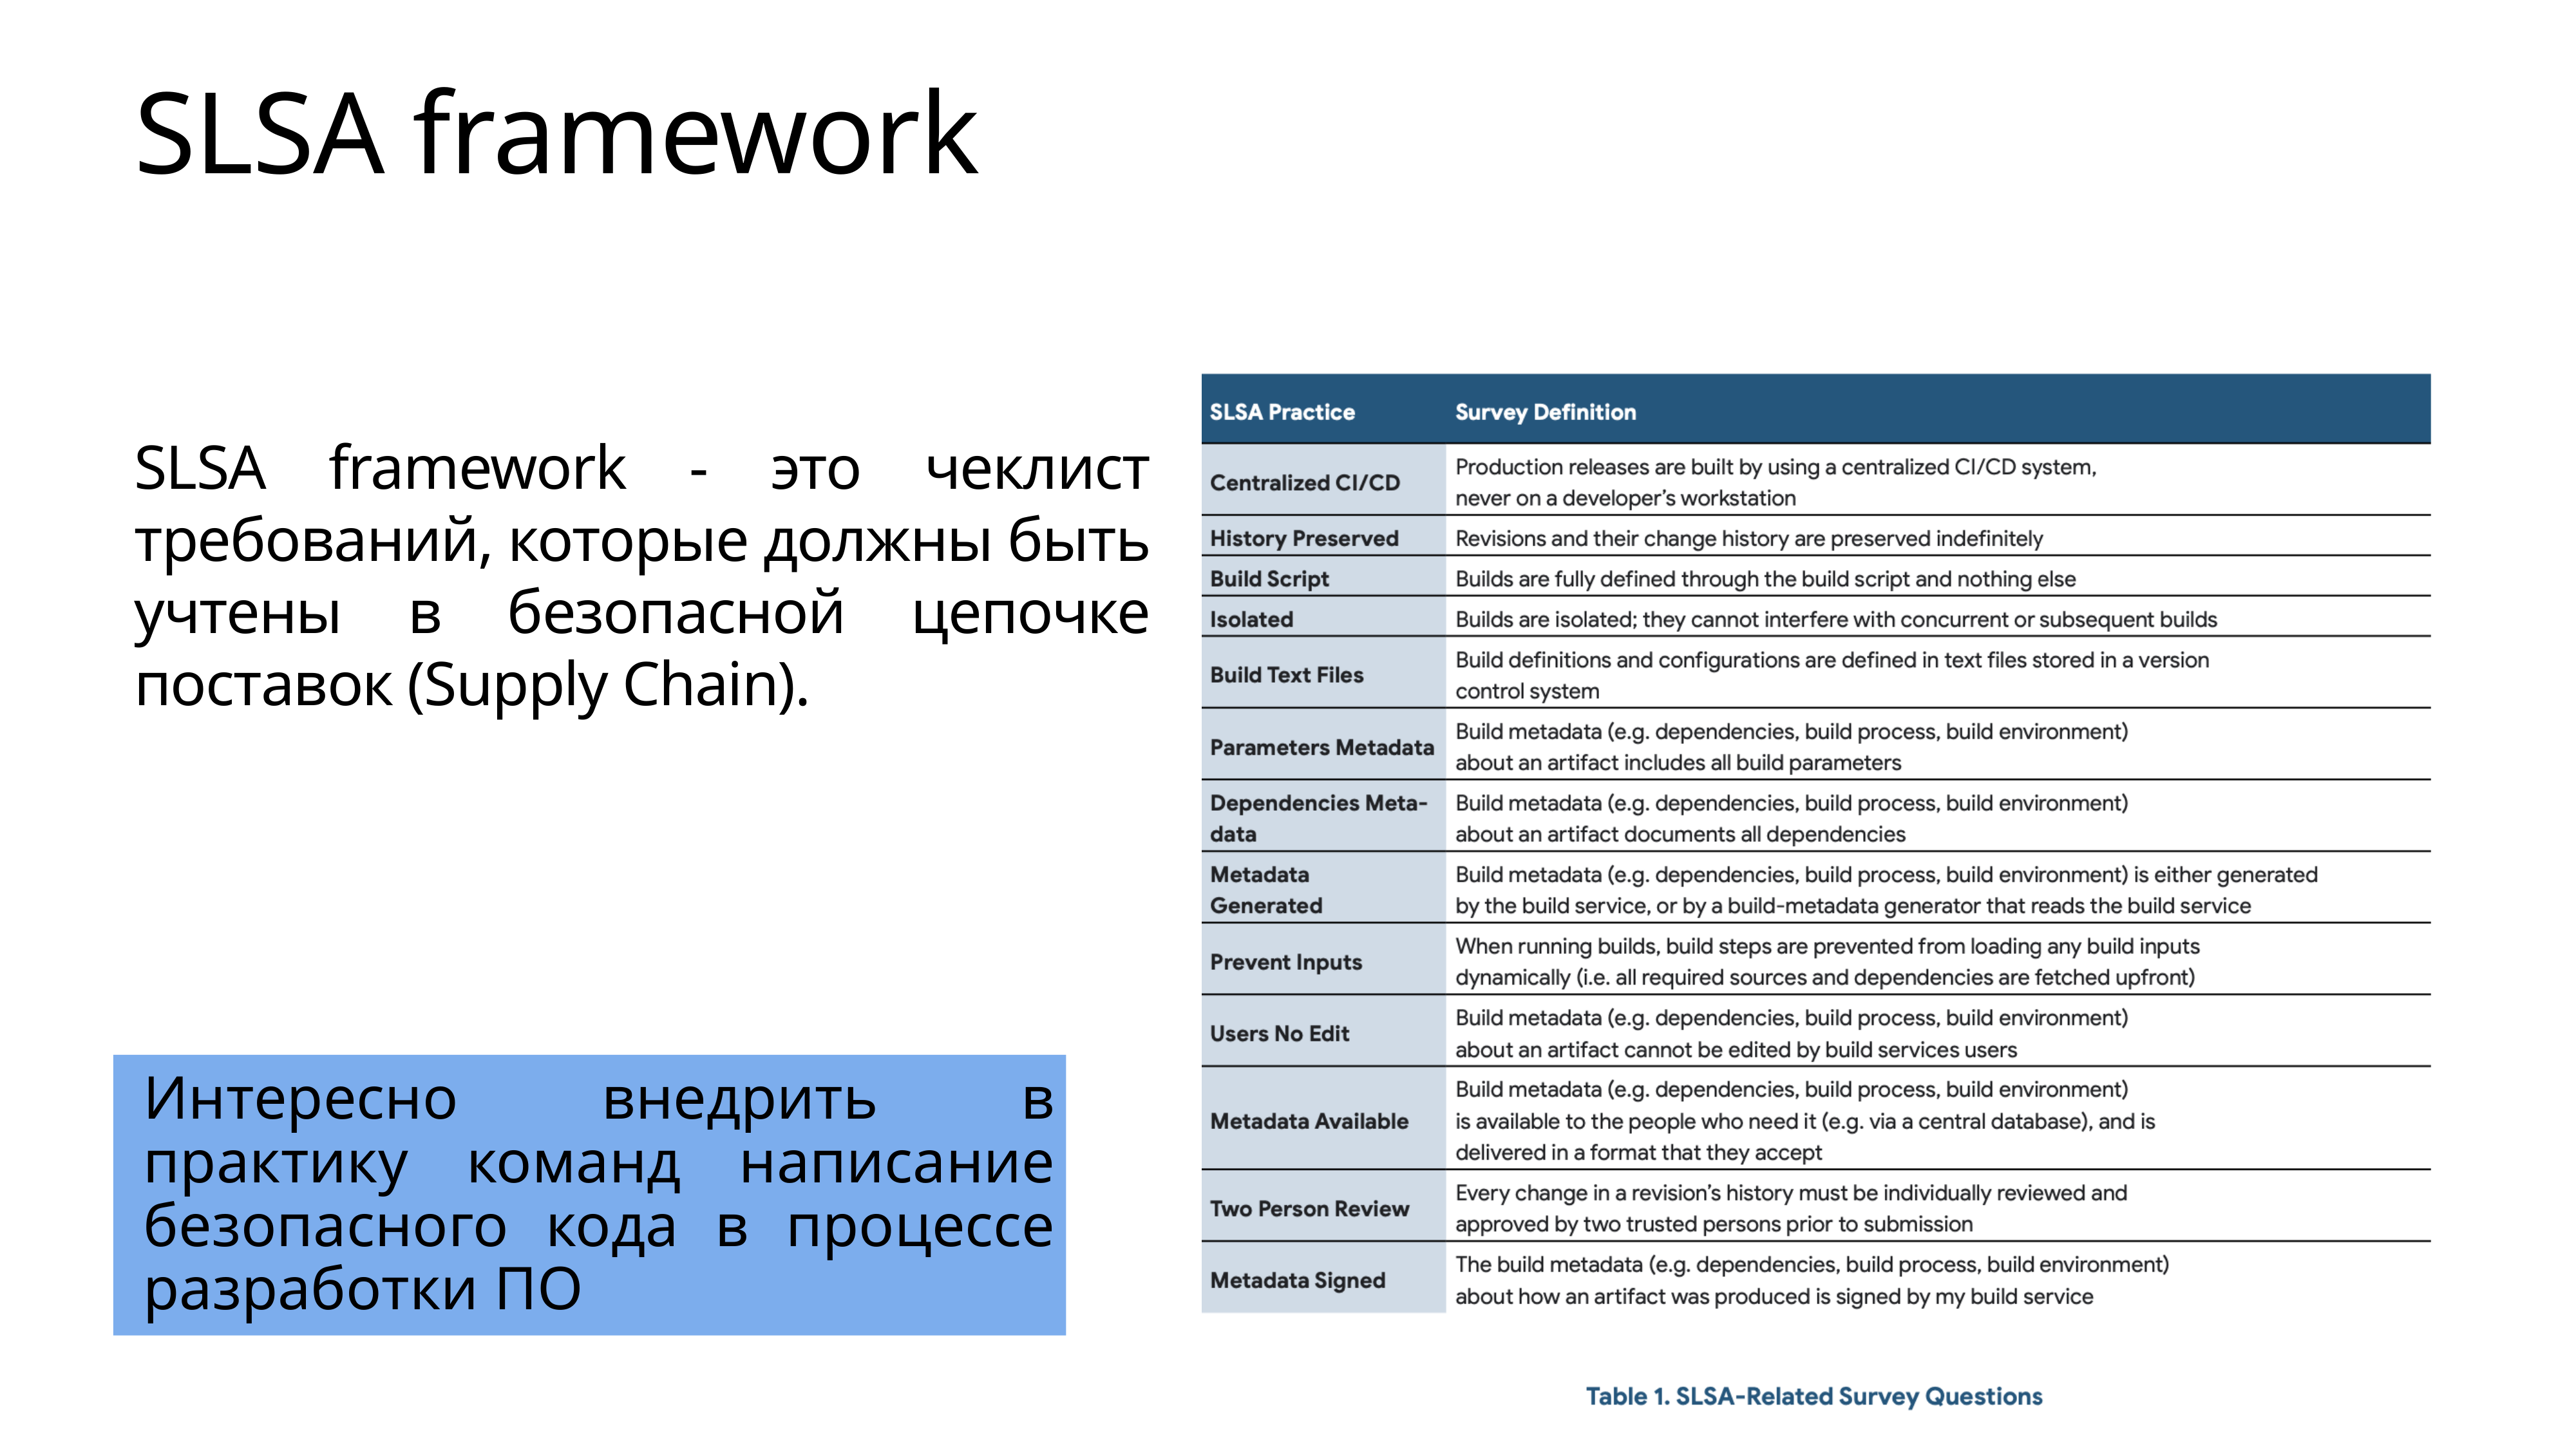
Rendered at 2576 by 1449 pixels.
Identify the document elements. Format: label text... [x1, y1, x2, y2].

picture [1202, 373, 2433, 1414]
list SLSA framework - это чеклист требований, которые должны быть учтены в безопасной цепочке поставок (Supply Chain). [128, 422, 1156, 1134]
text_box Интересно внедрить в практику команд написание безопасного кода в процессе разработки ПО [138, 1062, 1062, 1328]
title SLSA framework [128, 81, 2448, 265]
text_box [113, 1054, 1066, 1336]
